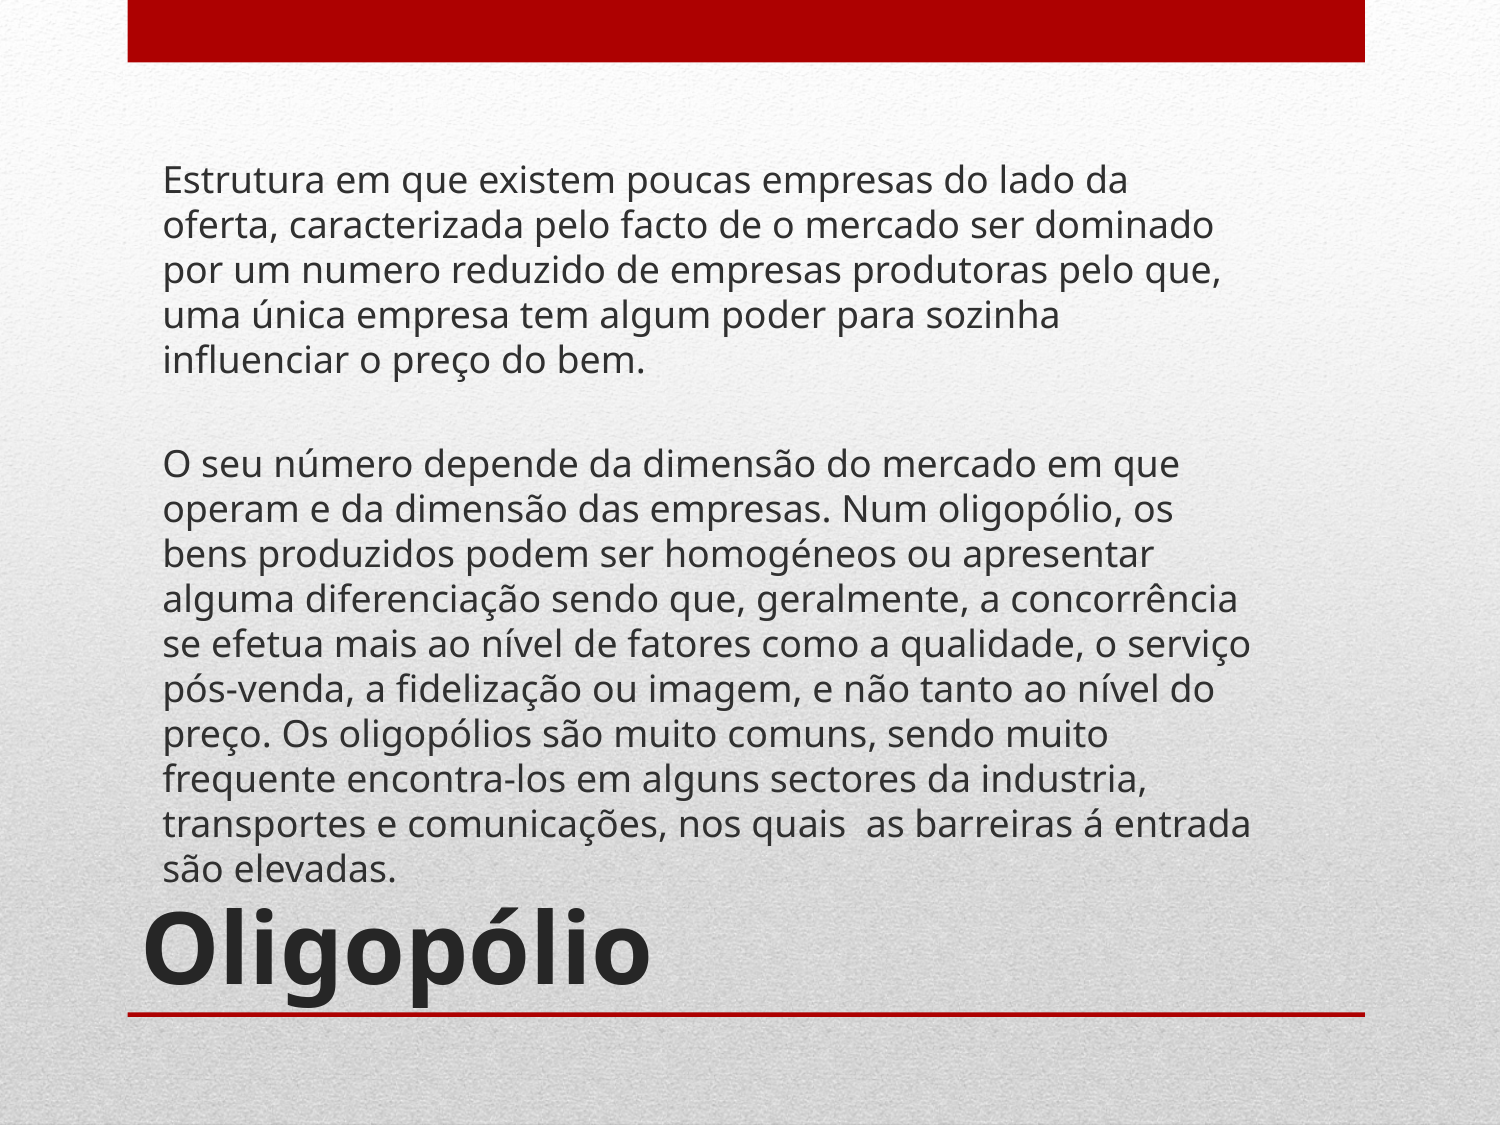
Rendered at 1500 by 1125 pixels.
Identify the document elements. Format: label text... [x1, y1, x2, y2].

text_box O seu número depende da dimensão do mercado em que operam e da dimensão das empresas. Num oligopólio, os bens produzidos podem ser homogéneos ou apresentar alguma diferenciação sendo que, geralmente, a concorrência se efetua mais ao nível de fatores como a qualidade, o serviço pós-venda, a fidelização ou imagem, e não tanto ao nível do preço. Os oligopólios são muito comuns, sendo muito frequente encontra-los em alguns sectores da industria, transportes e comunicações, nos quais as barreiras á entrada são elevadas. [147, 432, 1270, 898]
title Oligopólio [125, 750, 1238, 1013]
text_box Estrutura em que existem poucas empresas do lado da oferta, caracterizada pelo facto de o mercado ser dominado por um numero reduzido de empresas produtoras pelo que, uma única empresa tem algum poder para sozinha influenciar o preço do bem. [147, 148, 1270, 389]
